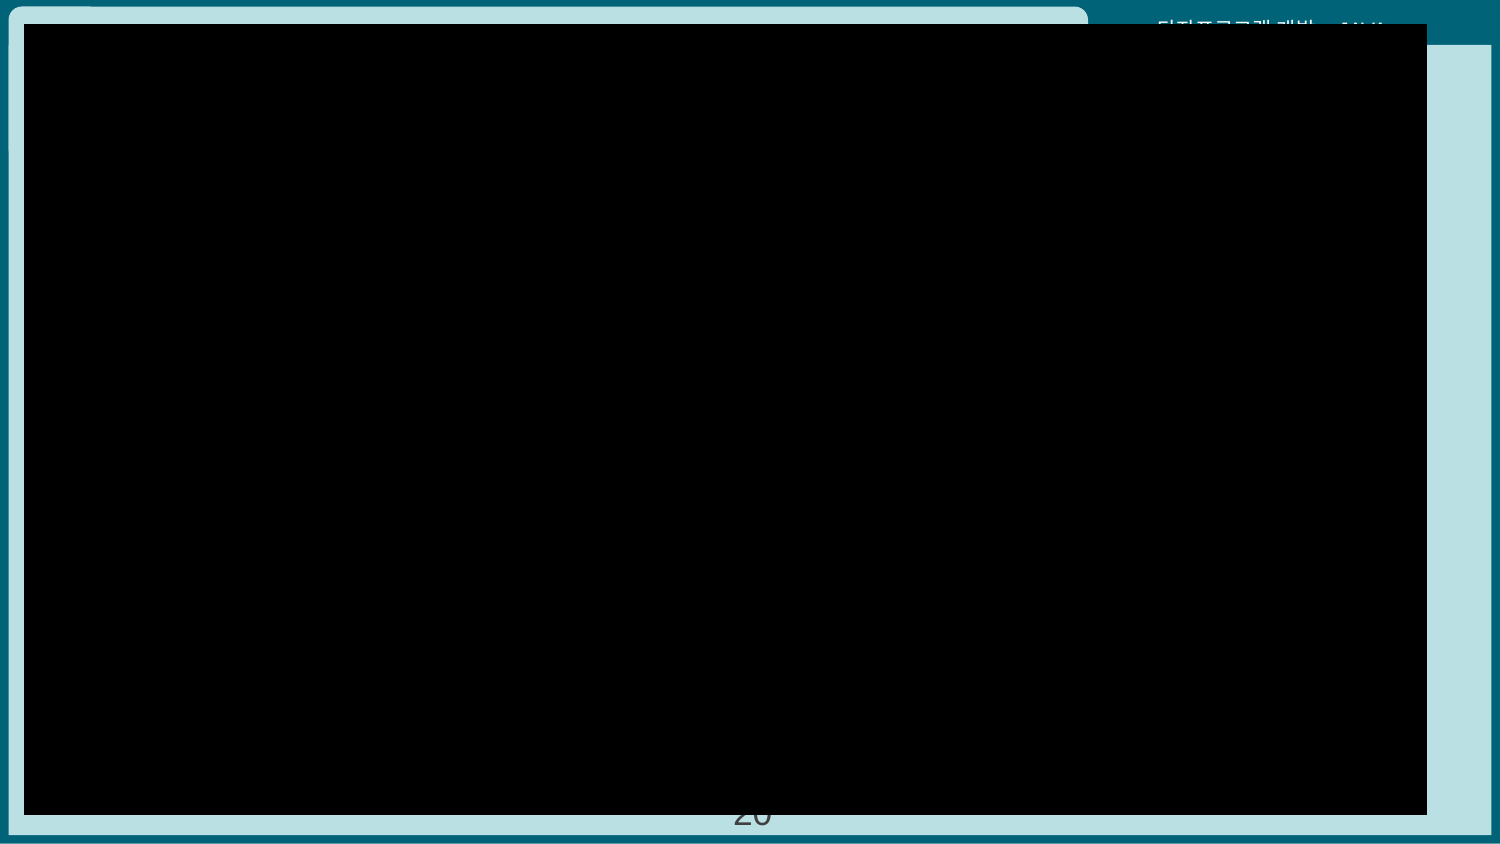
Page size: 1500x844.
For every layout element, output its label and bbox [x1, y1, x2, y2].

picture [24, 24, 1427, 815]
